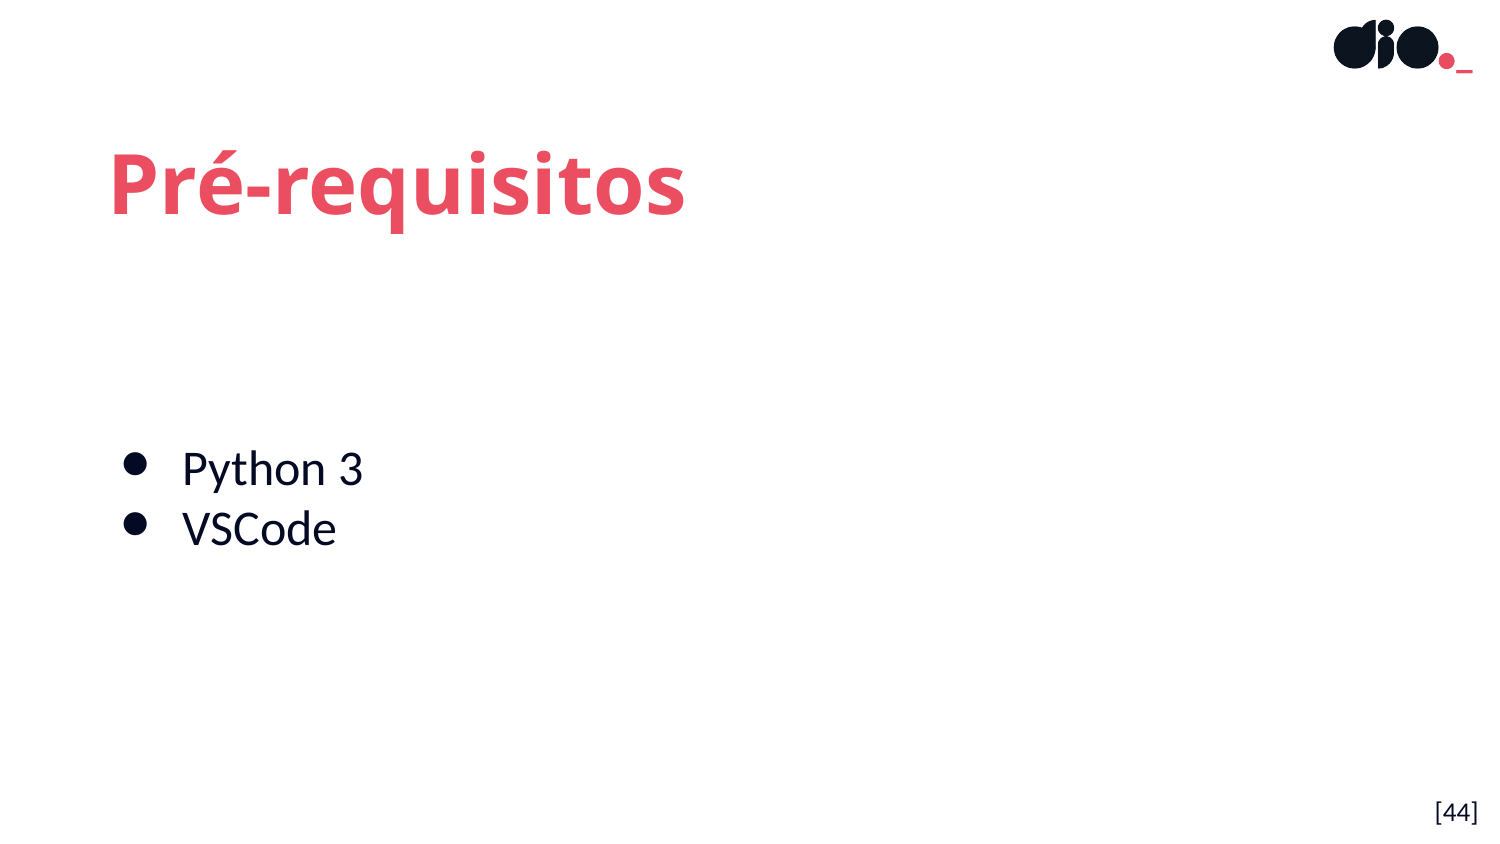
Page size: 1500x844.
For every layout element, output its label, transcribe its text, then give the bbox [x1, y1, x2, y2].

picture [1333, 19, 1473, 74]
slide_number [44] [1403, 779, 1494, 844]
text_box Pré-requisitos [92, 104, 1408, 243]
text_box Python 3 VSCode [92, 243, 1408, 749]
